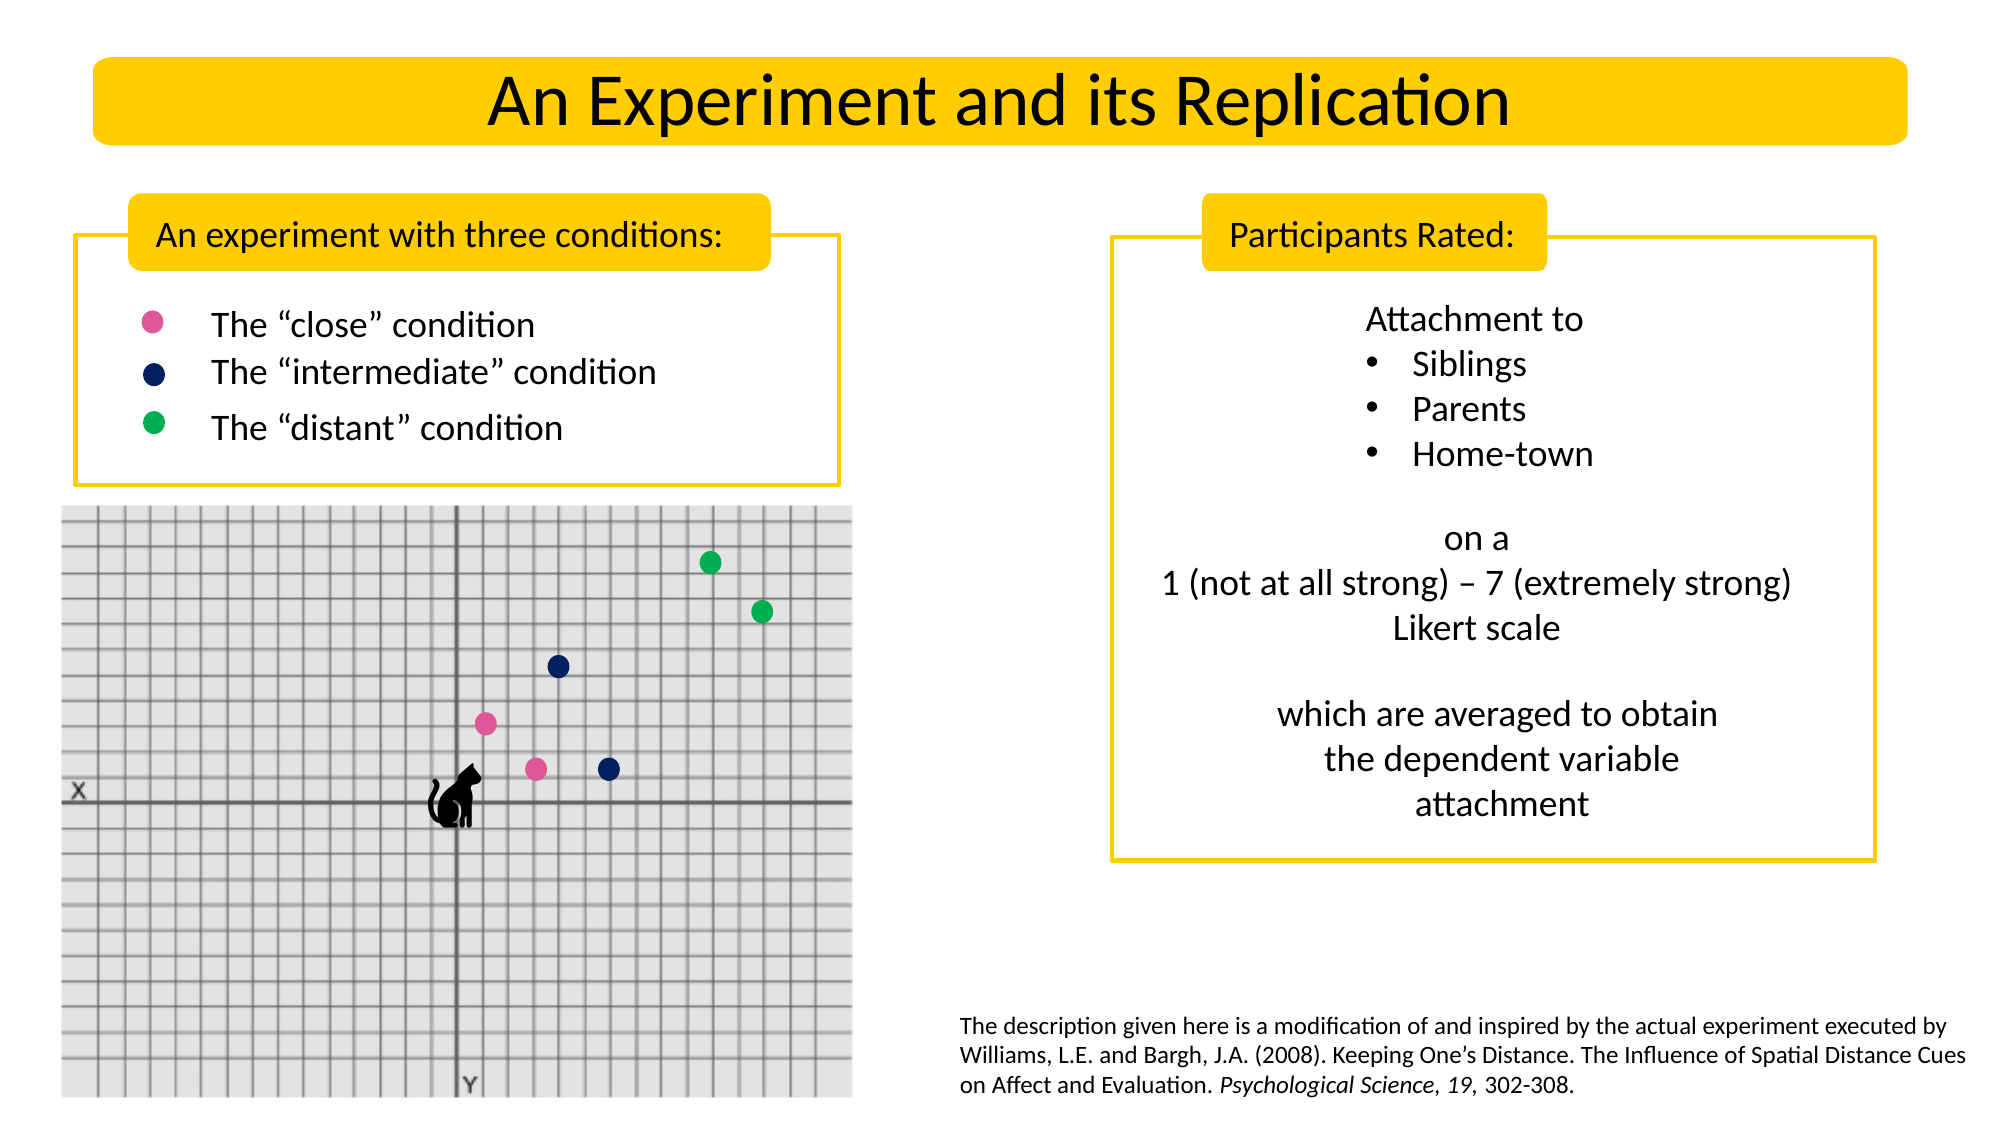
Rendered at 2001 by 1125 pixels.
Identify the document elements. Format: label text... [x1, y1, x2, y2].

text_box on a 1 (not at all strong) – 7 (extremely strong) Likert scale [1118, 513, 1836, 649]
text_box Attachment to Siblings Parents Home-town [1365, 293, 1595, 474]
text_box which are averaged to obtain the dependent variable attachment [1160, 689, 1844, 825]
text_box An experiment with three conditions: [126, 191, 774, 273]
picture [60, 504, 855, 1101]
text_box An Experiment and its Replication [88, 52, 1912, 150]
text_box Participants Rated: [1199, 191, 1550, 273]
text_box [1110, 235, 1877, 863]
text_box The description given here is a modification of and inspired by the actual experiment executed by Williams, L.E. and Bargh, J.A. (2008). Keeping One’s Distance. The Influence of Spatial Distance Cues on Affect and Evaluation. Psychological Science, 19, 302-308. [959, 1009, 1985, 1100]
text_box [73, 233, 841, 487]
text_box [141, 299, 889, 448]
